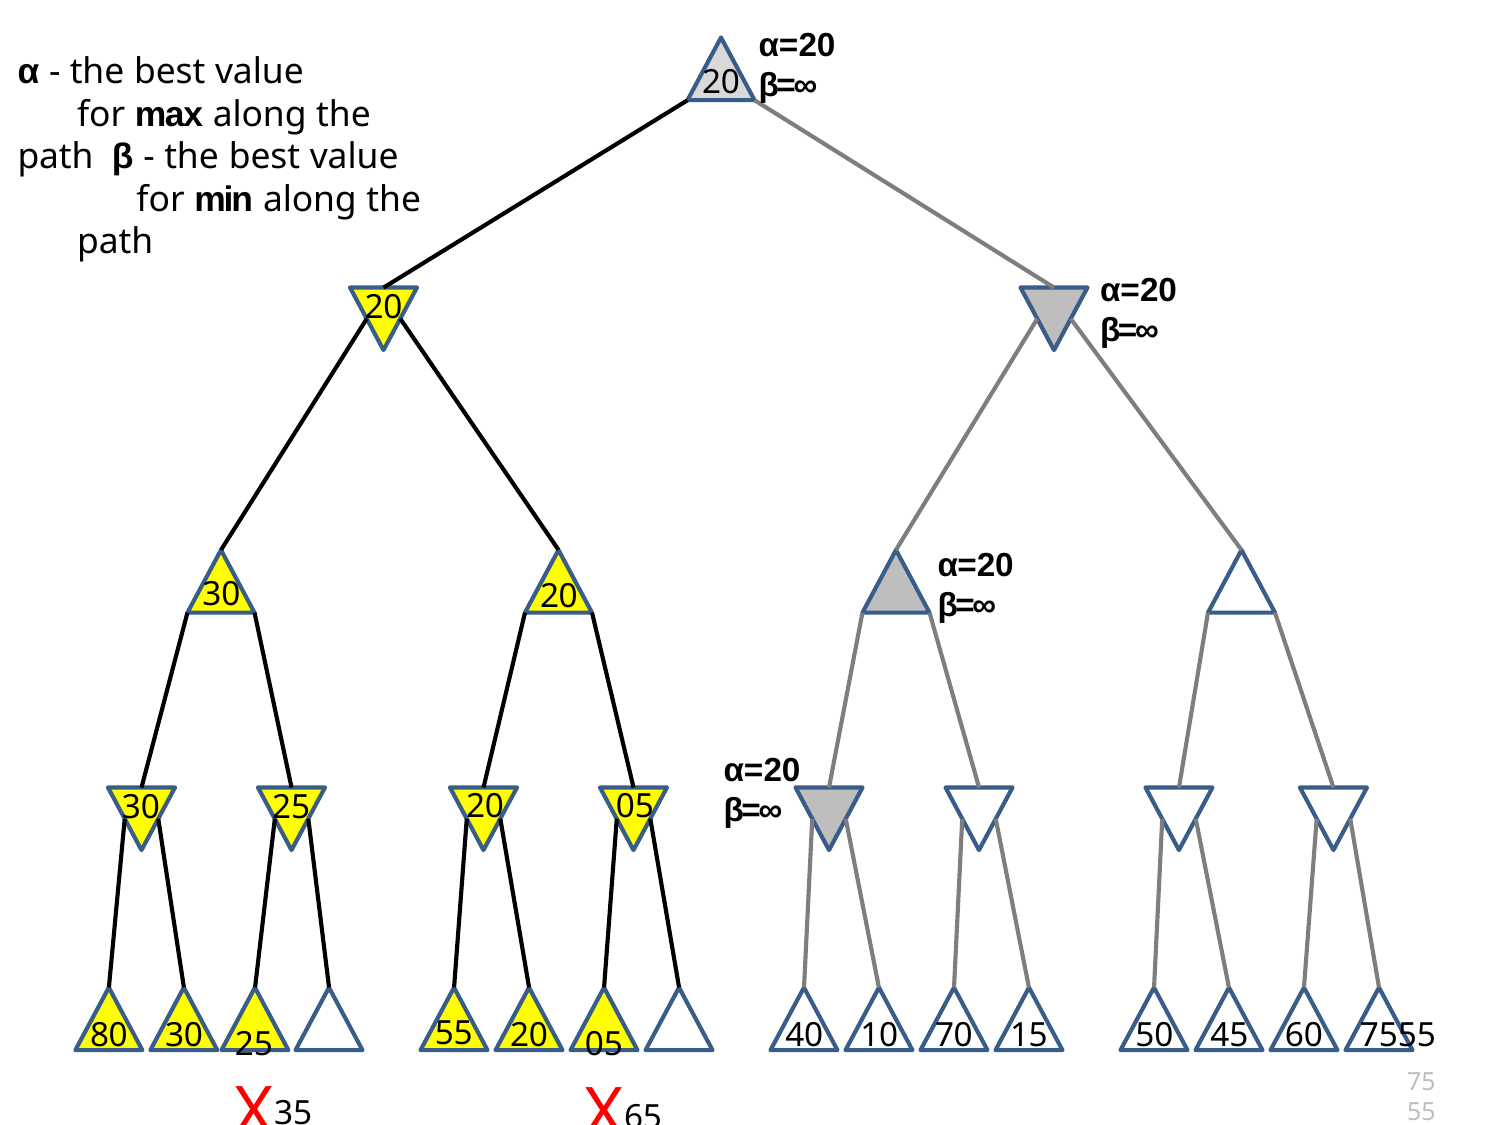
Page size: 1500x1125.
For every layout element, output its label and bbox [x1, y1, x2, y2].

text_box [935, 540, 1016, 623]
text_box [1097, 265, 1179, 348]
text_box [700, 58, 742, 101]
text_box [721, 21, 1442, 1125]
text_box [15, 46, 713, 1125]
